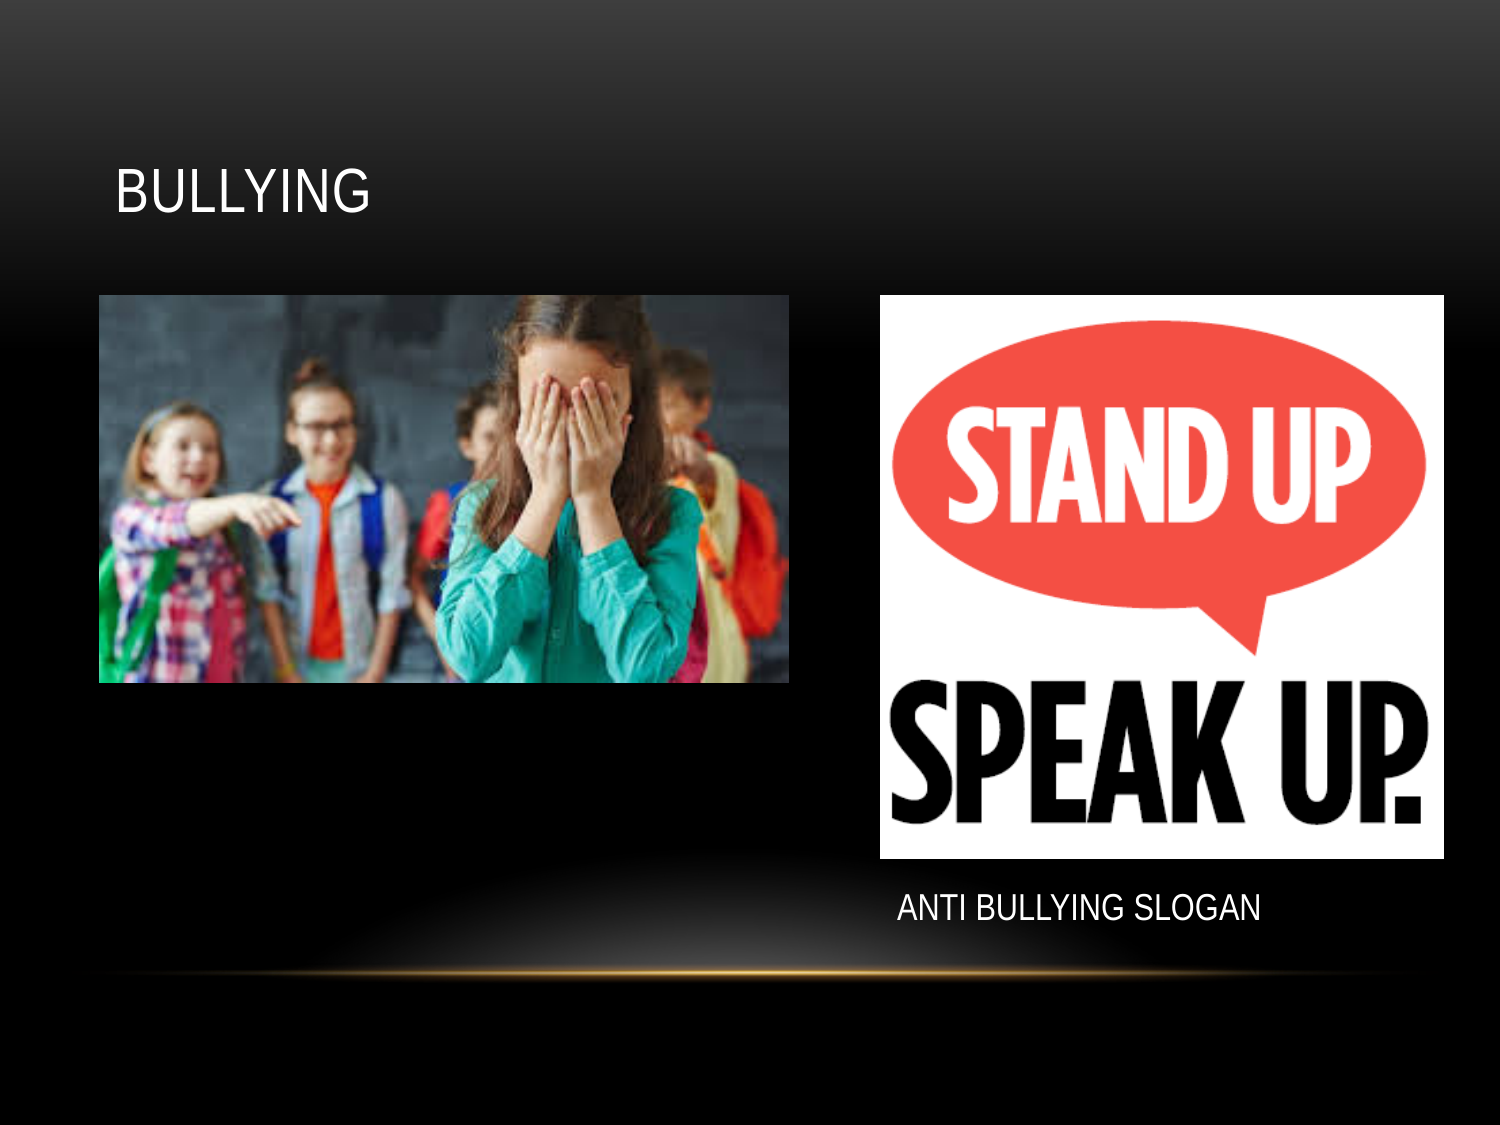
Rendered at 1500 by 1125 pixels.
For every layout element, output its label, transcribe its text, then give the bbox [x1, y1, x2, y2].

picture [0, 0, 1500, 1125]
title BULLYING [99, 45, 1400, 233]
text_box ANTI BULLYING SLOGAN [882, 875, 1278, 936]
